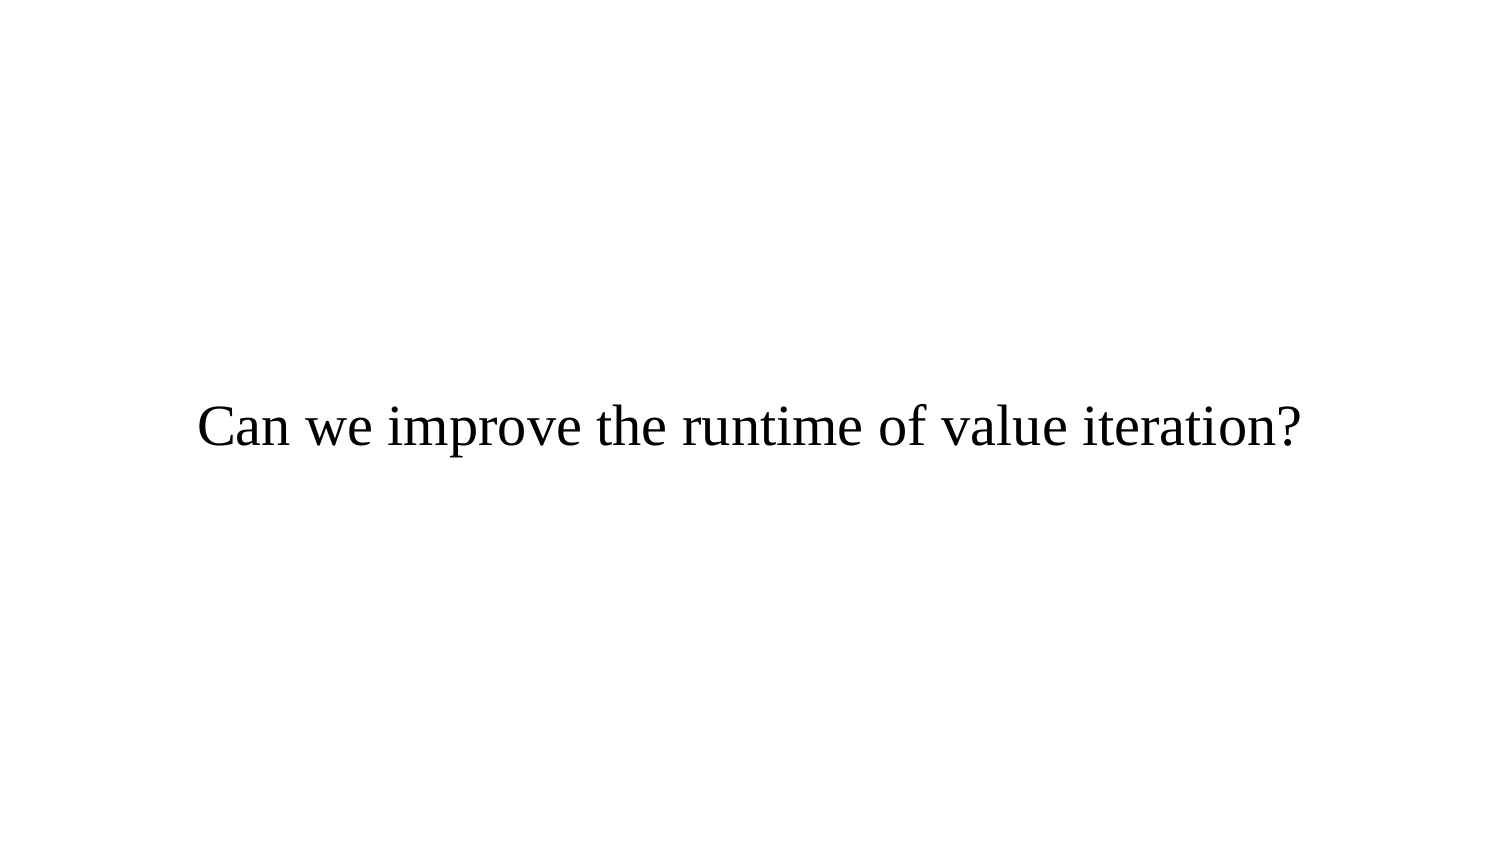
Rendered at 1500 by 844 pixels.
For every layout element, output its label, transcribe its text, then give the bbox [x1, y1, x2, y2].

title Can we improve the runtime of value iteration? [15, 379, 1485, 465]
